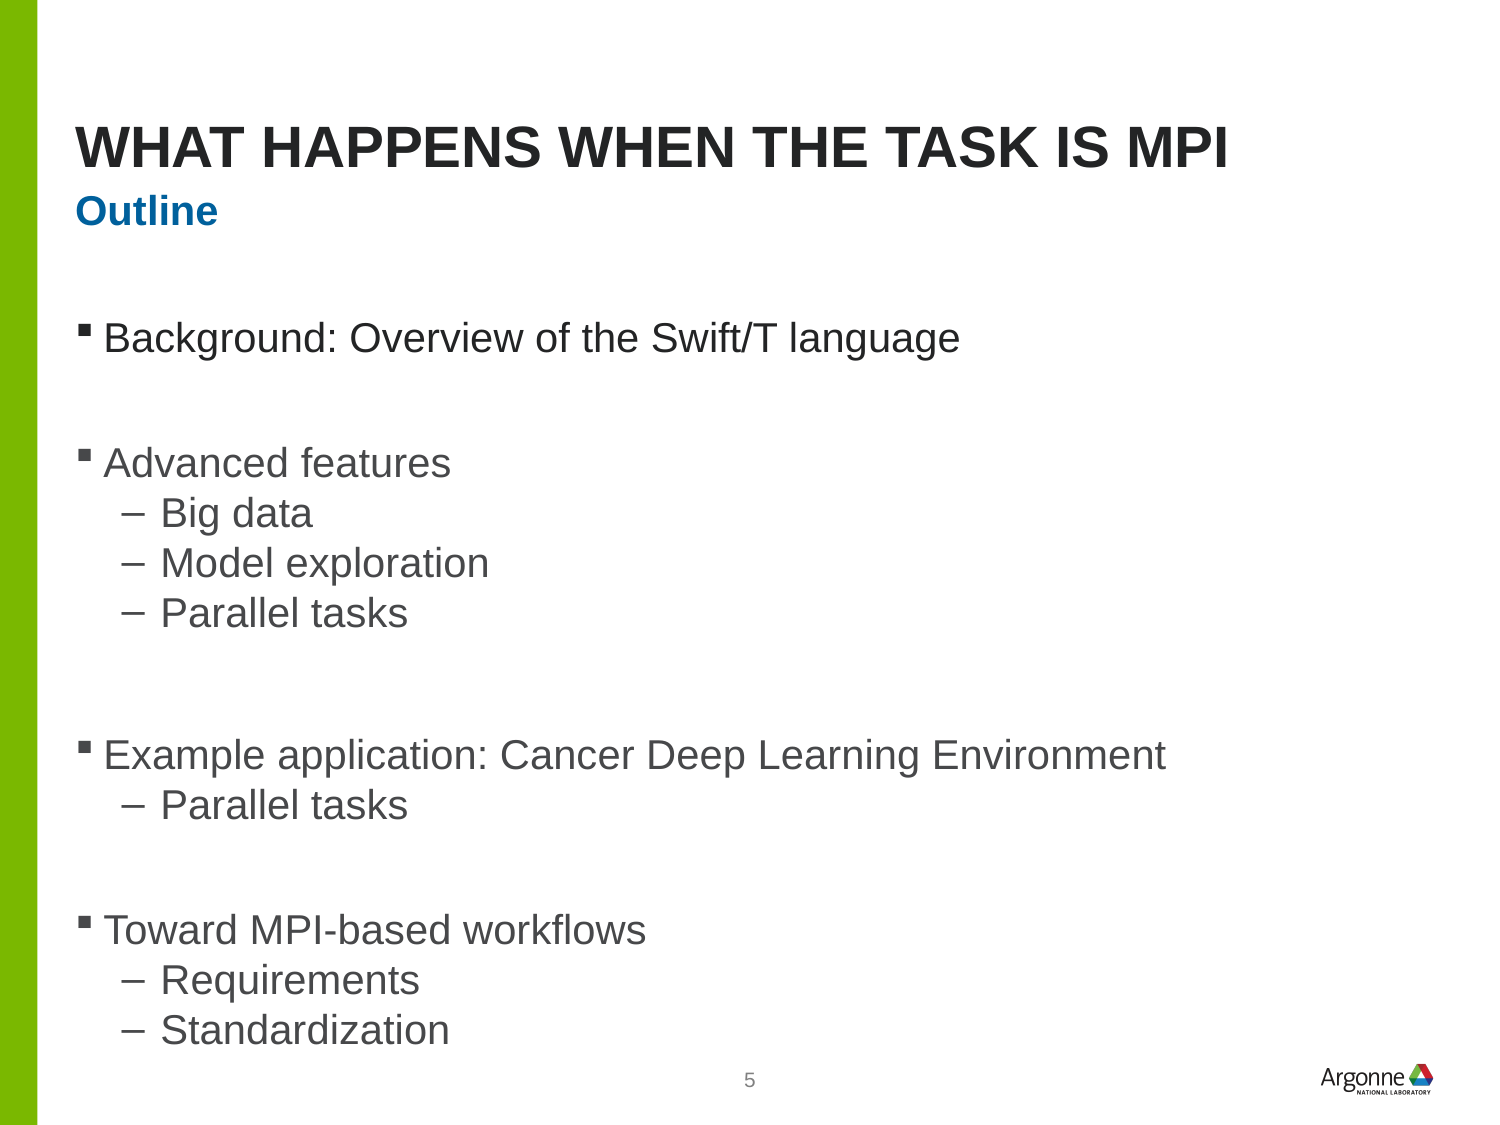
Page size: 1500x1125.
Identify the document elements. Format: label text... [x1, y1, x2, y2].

slide_number 5 [712, 1061, 788, 1092]
title What happens when the task is mpi [75, 45, 1449, 152]
picture [1315, 1063, 1442, 1102]
text_box Outline [74, 152, 1449, 235]
list Background: Overview of the Swift/T language Advanced features Big data Model exploration Parallel tasks Example application: Cancer Deep Learning Environment Parallel tasks Toward MPI-based workflows Requirements Standardization [75, 248, 1449, 1063]
